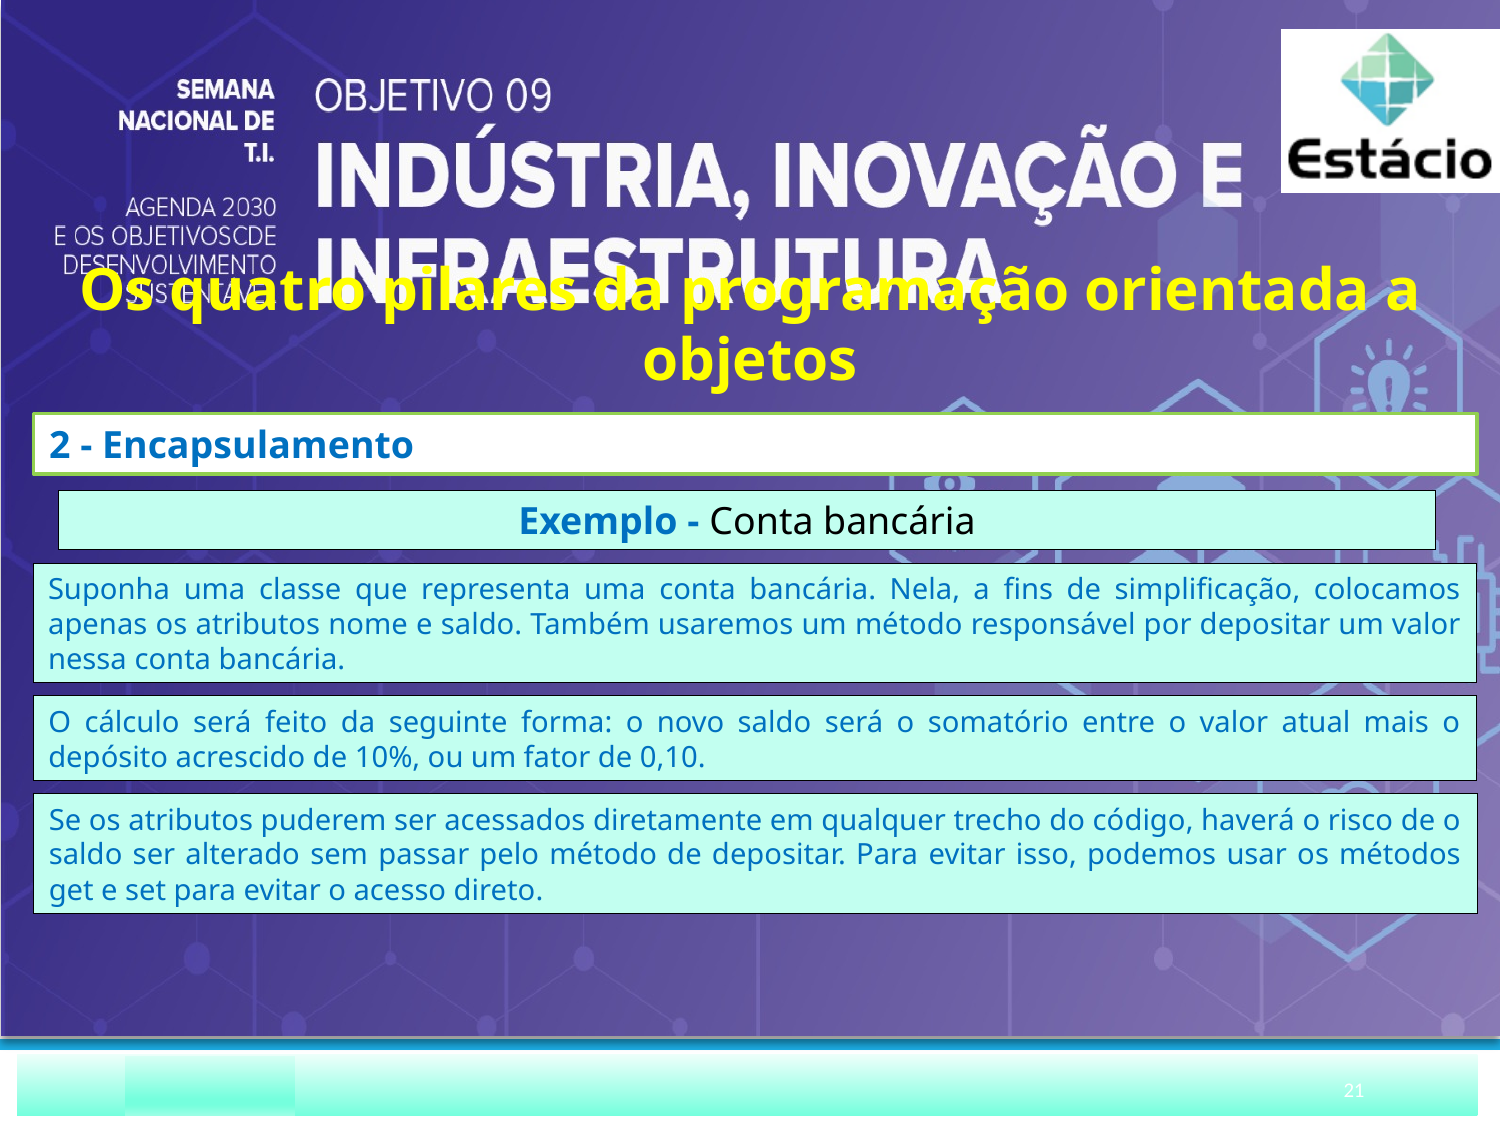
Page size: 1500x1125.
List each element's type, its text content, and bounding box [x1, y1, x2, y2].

text_box 21 [1217, 1059, 1380, 1120]
picture [125, 1056, 295, 1116]
picture [1, 0, 1500, 1036]
